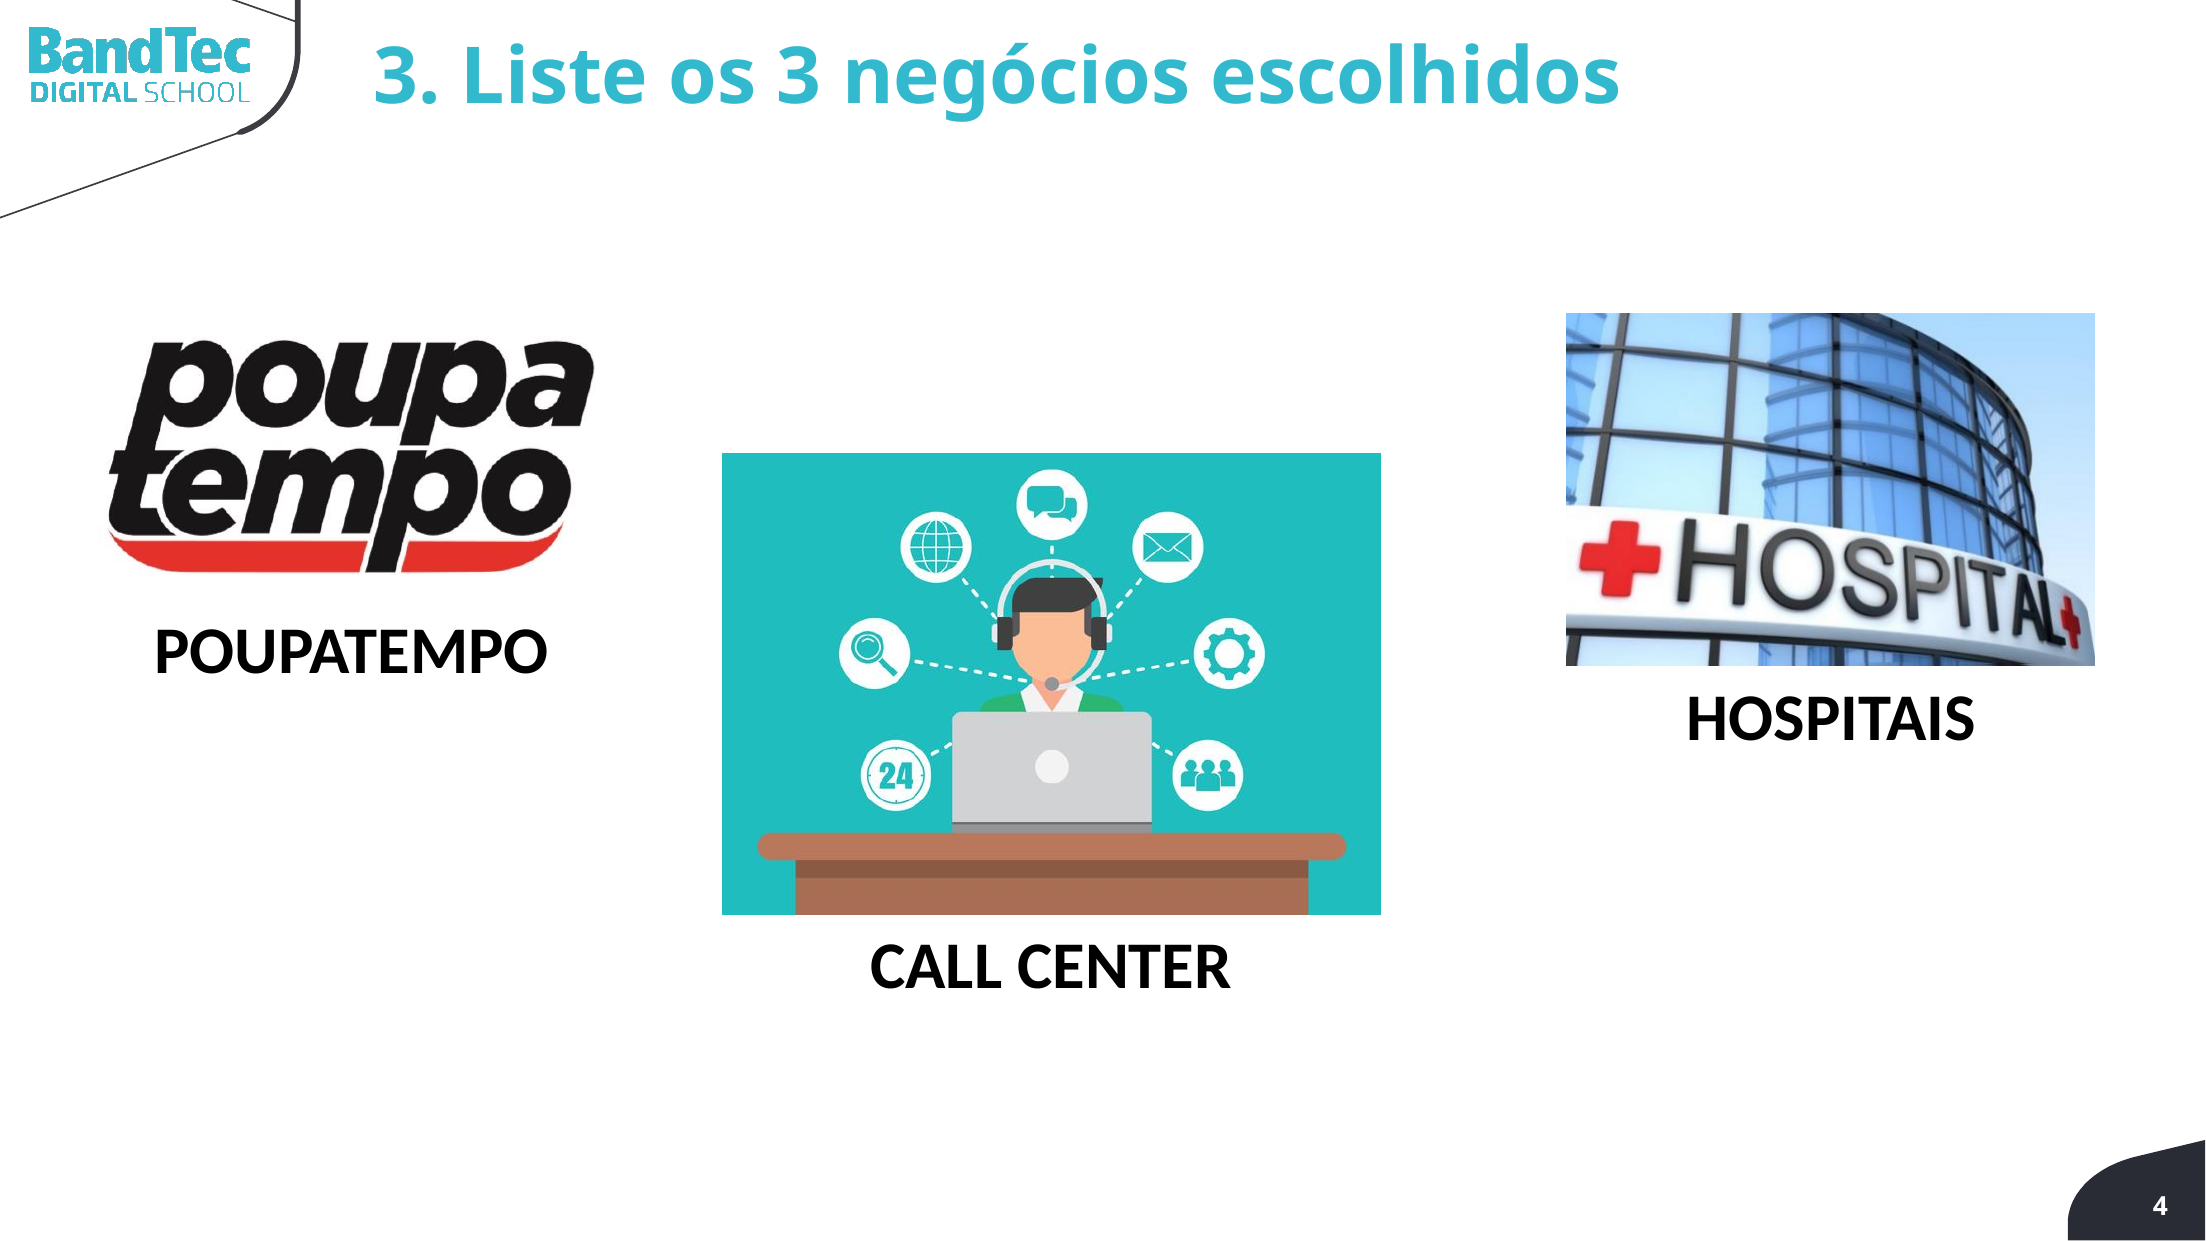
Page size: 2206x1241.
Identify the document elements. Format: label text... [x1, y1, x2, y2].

text_box POUPATEMPO [139, 608, 565, 694]
picture [1566, 313, 2095, 667]
list 3. Liste os 3 negócios escolhidos [358, 17, 2128, 144]
text_box CALL CENTER [855, 923, 1248, 1009]
slide_number 4 [2067, 1186, 2172, 1223]
picture [29, 27, 250, 110]
text_box HOSPITAIS [1672, 675, 1992, 761]
picture [722, 453, 1381, 915]
picture [99, 296, 605, 600]
